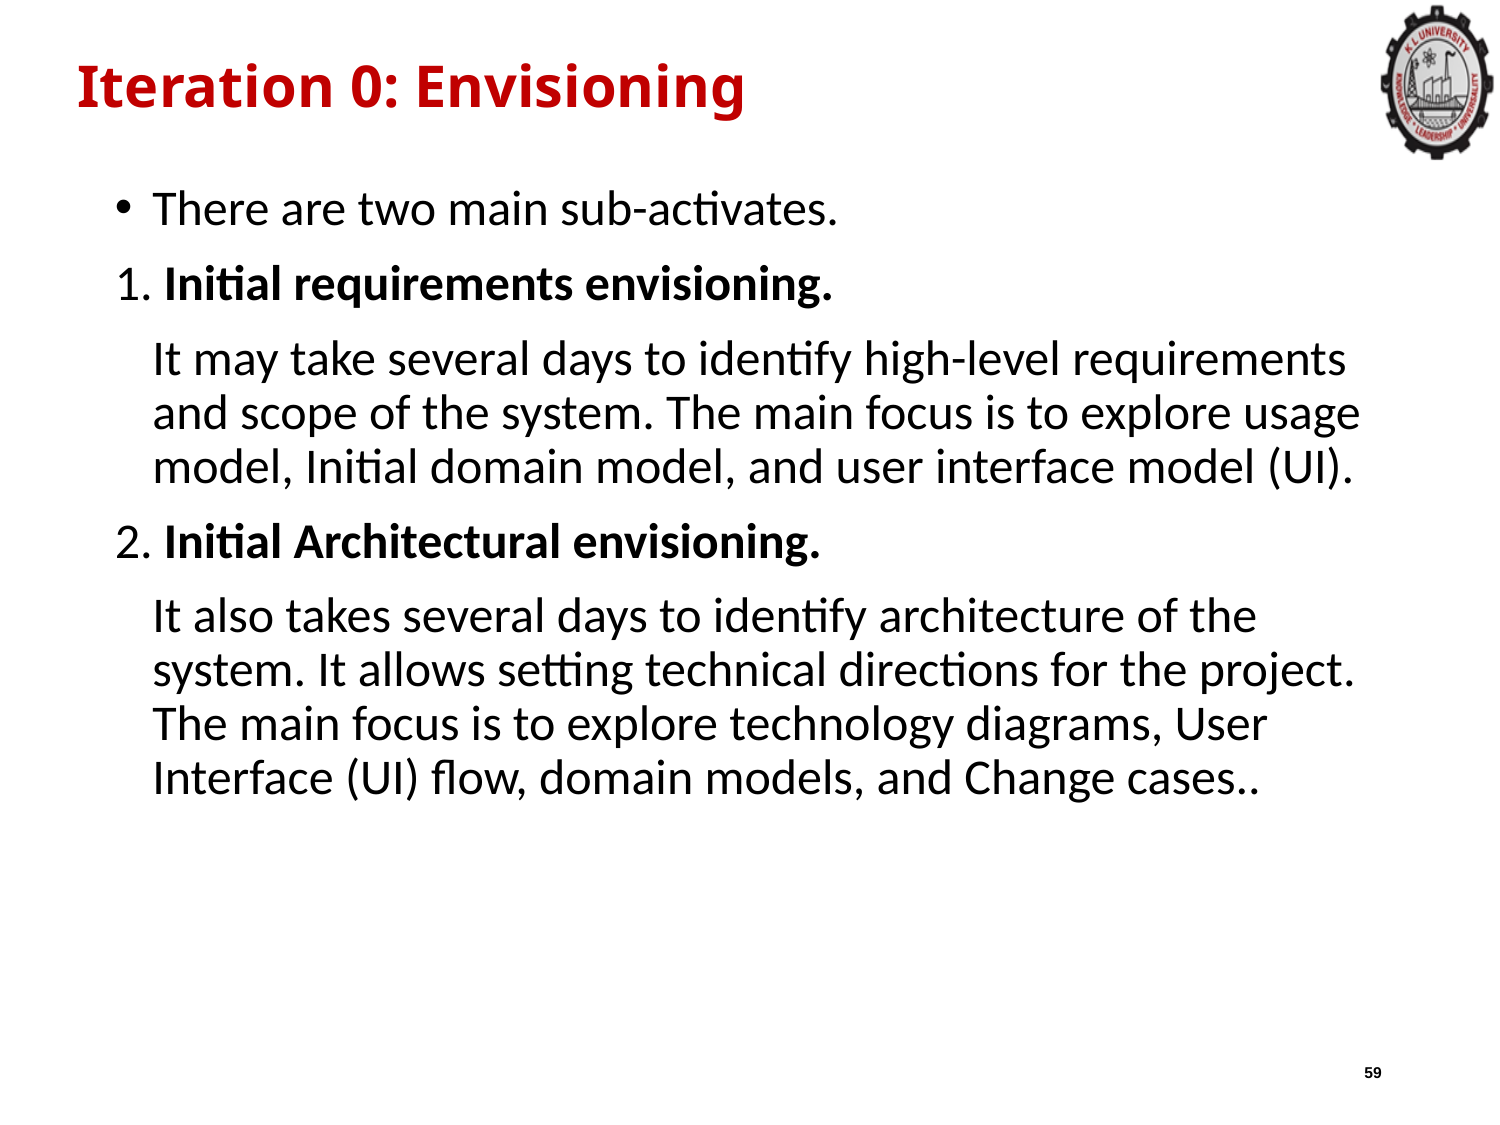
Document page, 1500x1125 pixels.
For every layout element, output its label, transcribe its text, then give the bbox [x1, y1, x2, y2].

picture [1370, 0, 1500, 173]
slide_number 59 [1310, 1042, 1397, 1103]
list There are two main sub-activates. 1. Initial requirements envisioning. It may take several days to identify high-level requirements and scope of the system. The main focus is to explore usage model, Initial domain model, and user interface model (UI). 2. Initial Architectural envisioning. It also takes several days to identify architecture of the system. It allows setting technical directions for the project. The main focus is to explore technology diagrams, User Interface (UI) flow, domain models, and Change cases.. [99, 174, 1426, 963]
title Iteration 0: Envisioning [62, 49, 1426, 129]
